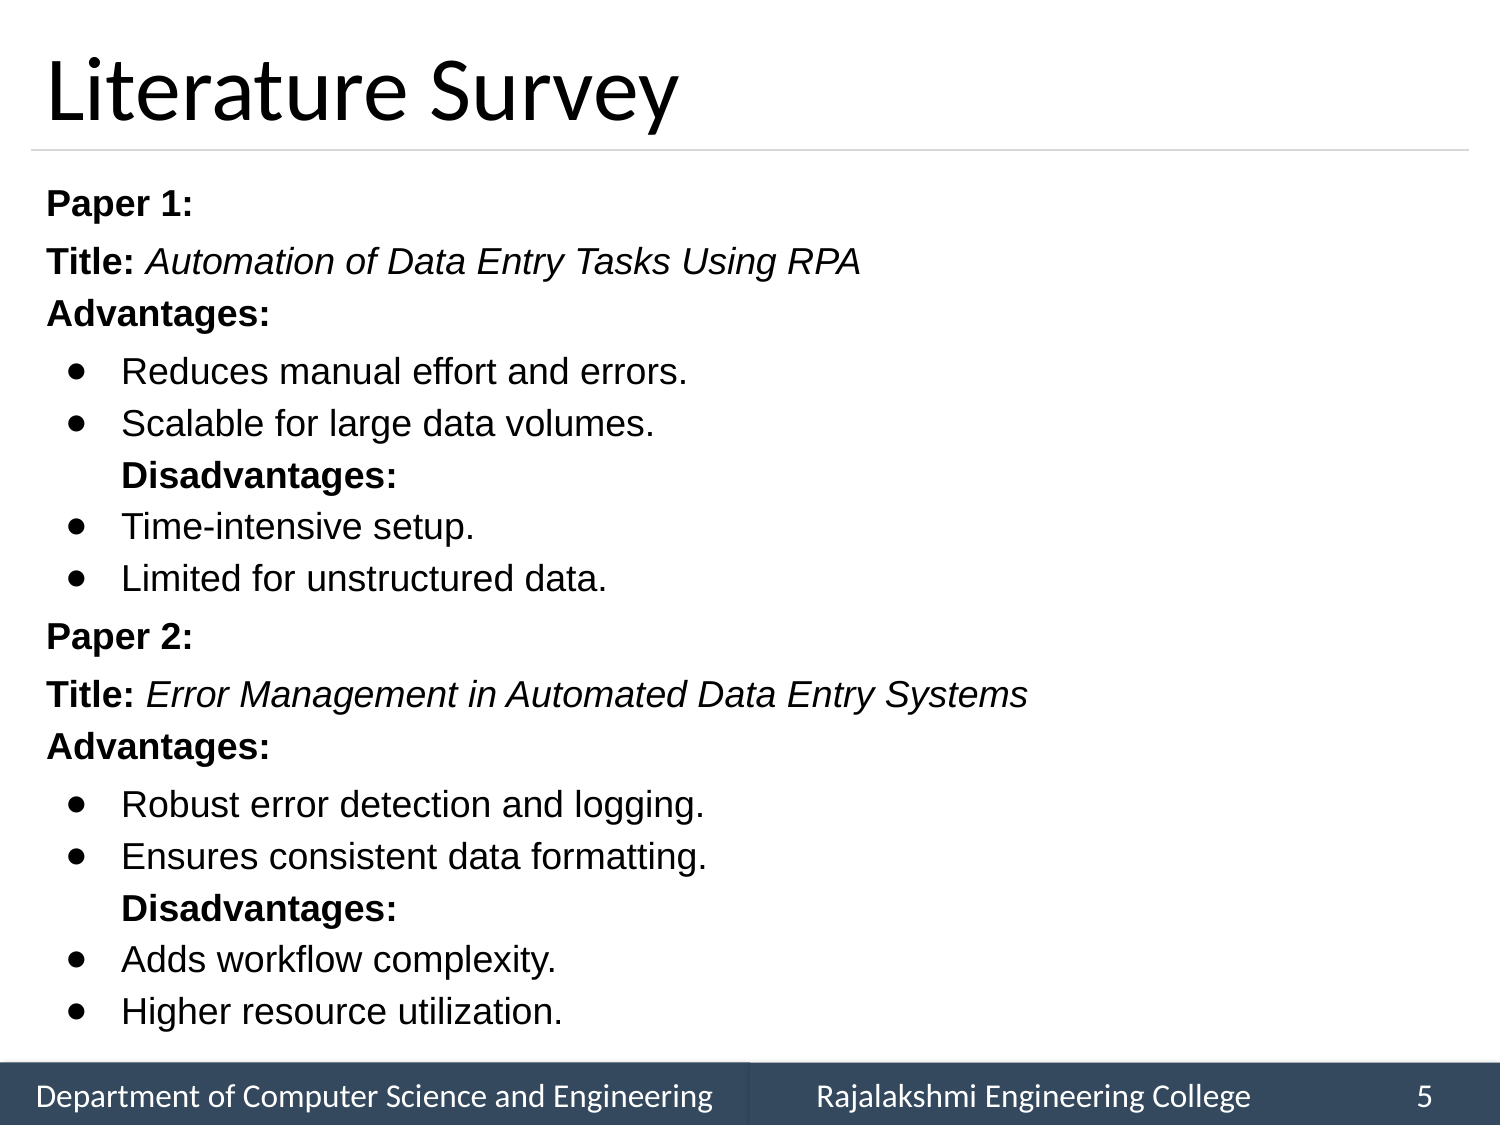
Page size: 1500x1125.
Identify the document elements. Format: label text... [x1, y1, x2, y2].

title Literature Survey [31, 17, 1469, 150]
list Paper 1: Title: Automation of Data Entry Tasks Using RPA Advantages: Reduces manual effort and errors. Scalable for large data volumes. Disadvantages: Time-intensive setup. Limited for unstructured data. Paper 2: Title: Error Management in Automated Data Entry Systems Advantages: Robust error detection and logging. Ensures consistent data formatting. Disadvantages: Adds workflow complexity. Higher resource utilization. [31, 164, 1469, 1040]
